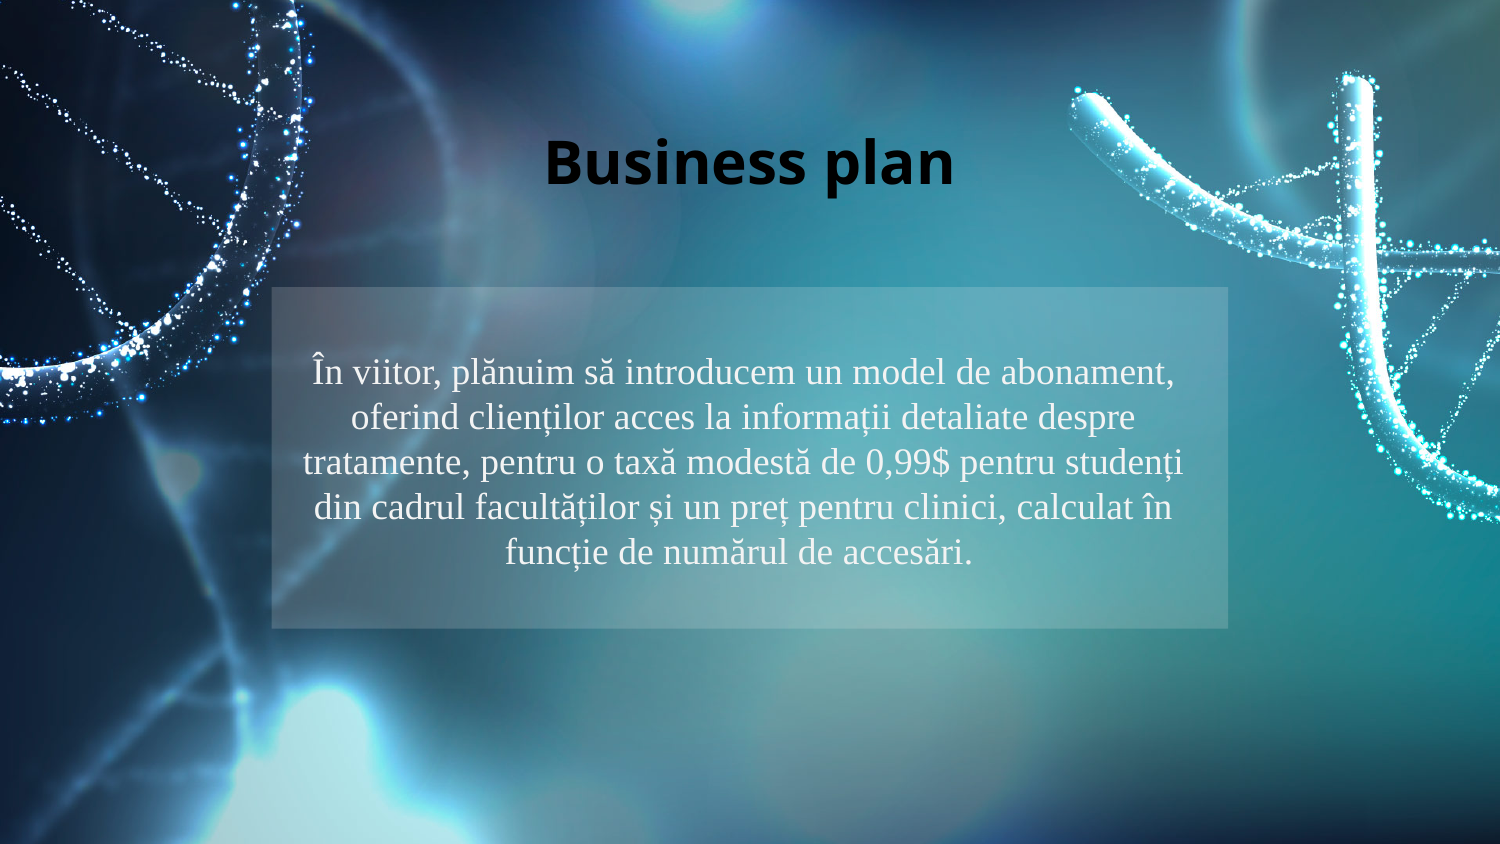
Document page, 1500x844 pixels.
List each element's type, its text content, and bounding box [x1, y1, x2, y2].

title Business plan [305, 111, 1195, 212]
picture [0, 0, 1500, 844]
subtitle În viitor, plănuim să introducem un model de abonament, oferind clienților acces la informații detaliate despre tratamente, pentru o taxă modestă de 0,99$ pentru studenți din cadrul facultăților și un preț pentru clinici, calculat în funcție de numărul de accesări. [271, 287, 1229, 629]
